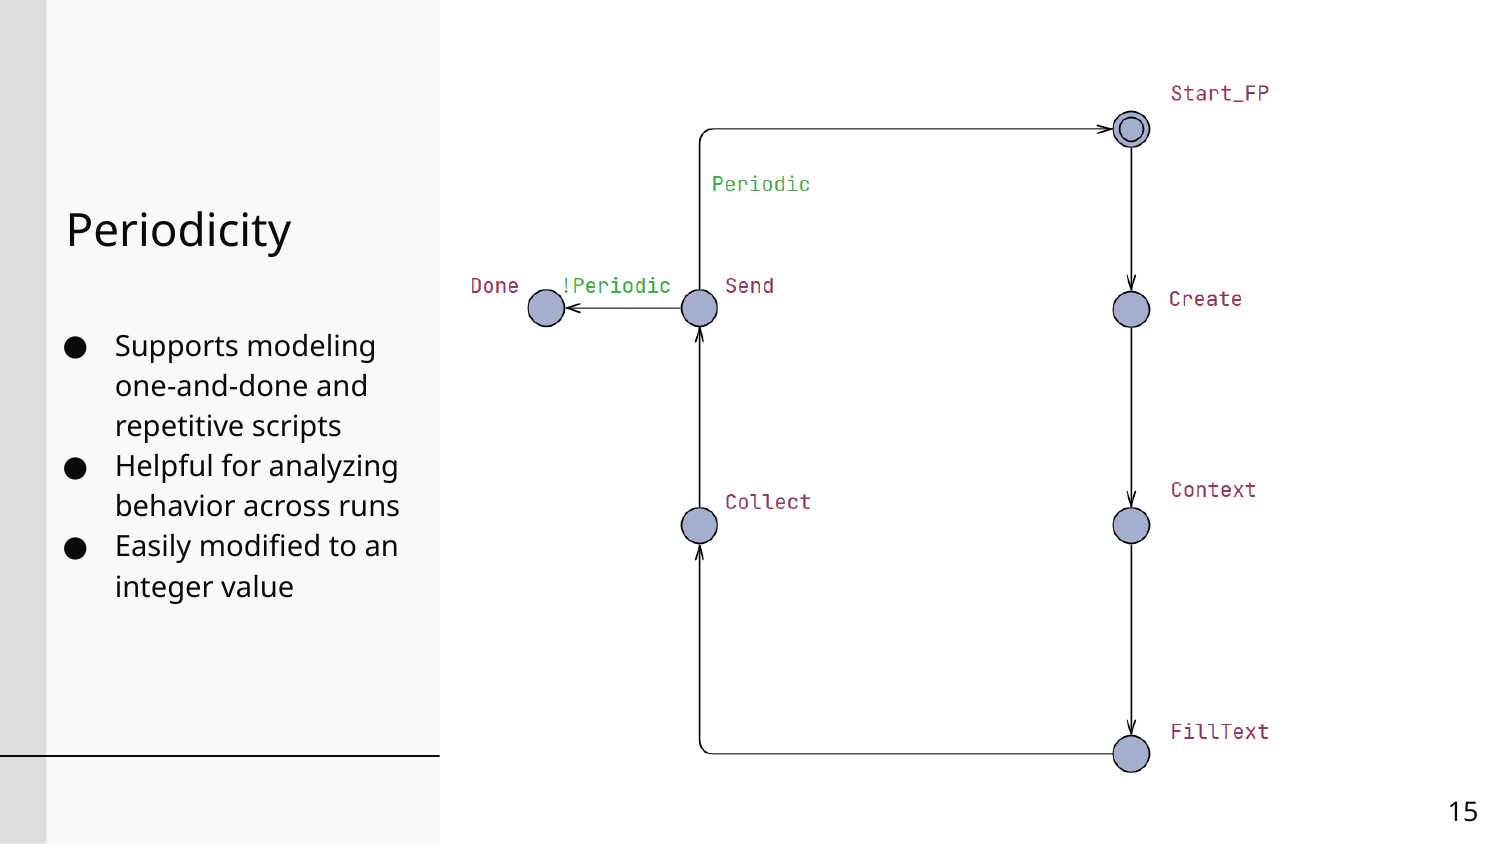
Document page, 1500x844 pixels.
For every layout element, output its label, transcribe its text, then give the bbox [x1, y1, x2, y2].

subtitle Supports modeling one-and-done and repetitive scripts Helpful for analyzing behavior across runs Easily modified to an integer value [24, 306, 434, 653]
title Periodicity [50, 185, 434, 282]
picture [439, 0, 1500, 844]
